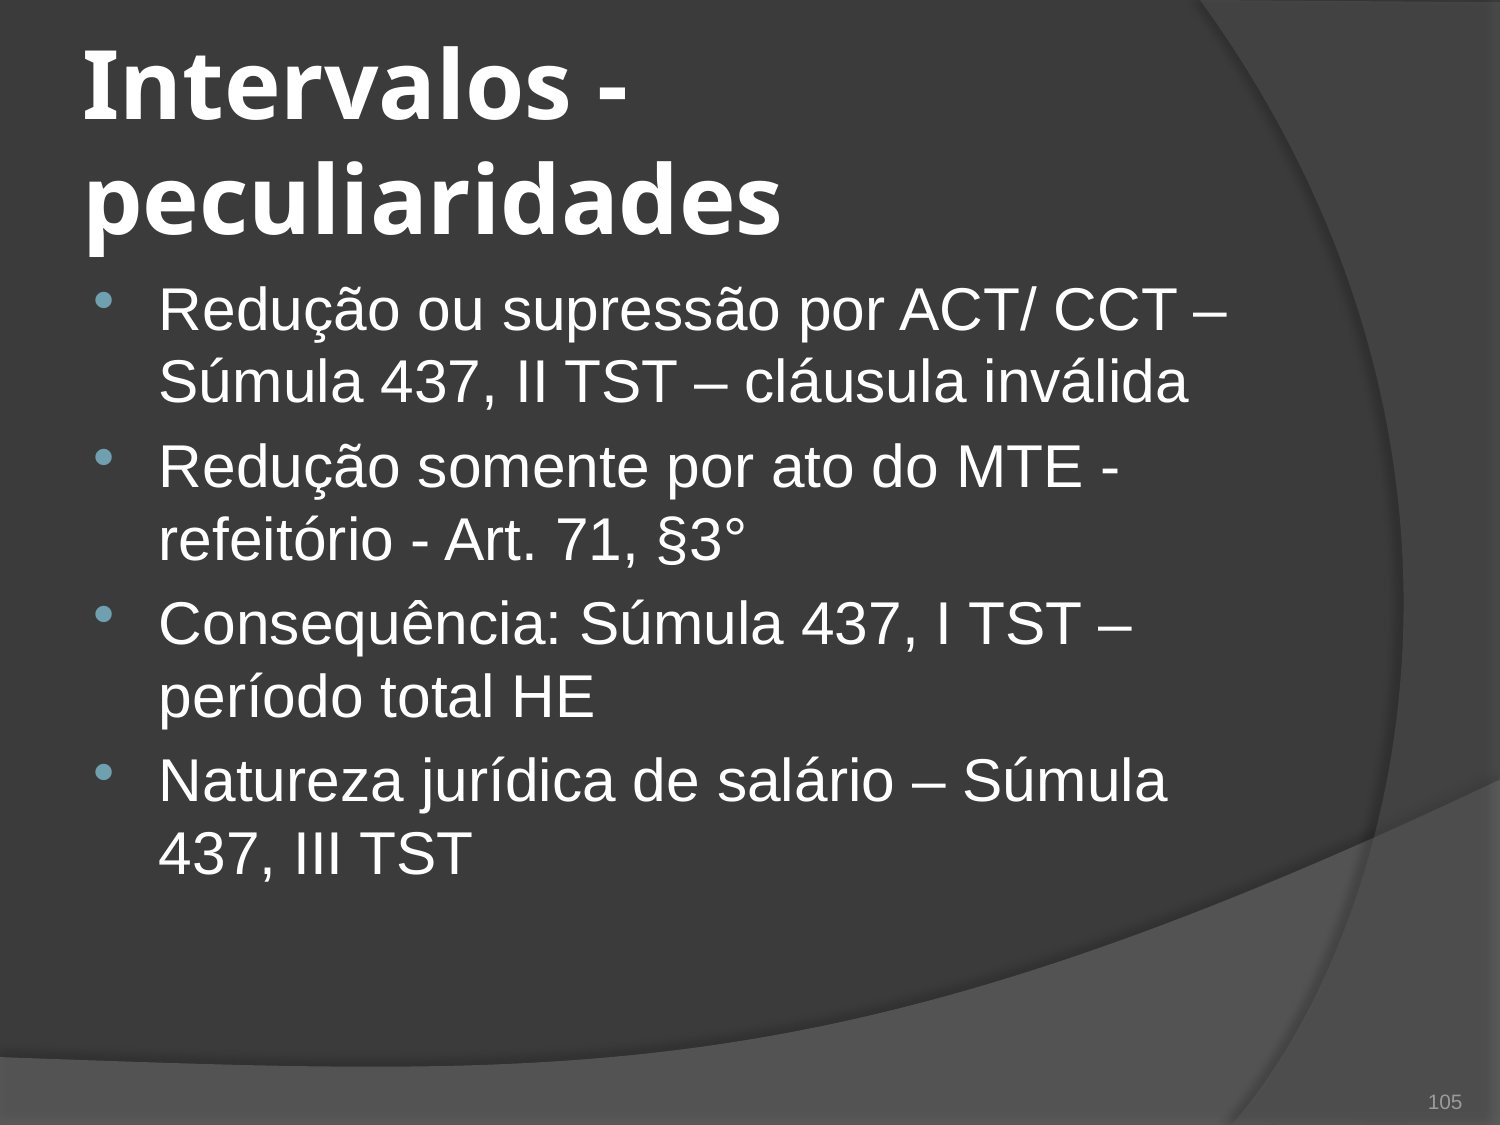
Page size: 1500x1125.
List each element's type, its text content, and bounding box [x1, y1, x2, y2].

slide_number 105 [1337, 1053, 1463, 1114]
list Redução ou supressão por ACT/ CCT – Súmula 437, II TST – cláusula inválida Redução somente por ato do MTE - refeitório - Art. 71, §3° Consequência: Súmula 437, I TST – período total HE Natureza jurídica de salário – Súmula 437, III TST [75, 262, 1300, 1005]
title Intervalos - peculiaridades [75, 45, 1300, 233]
